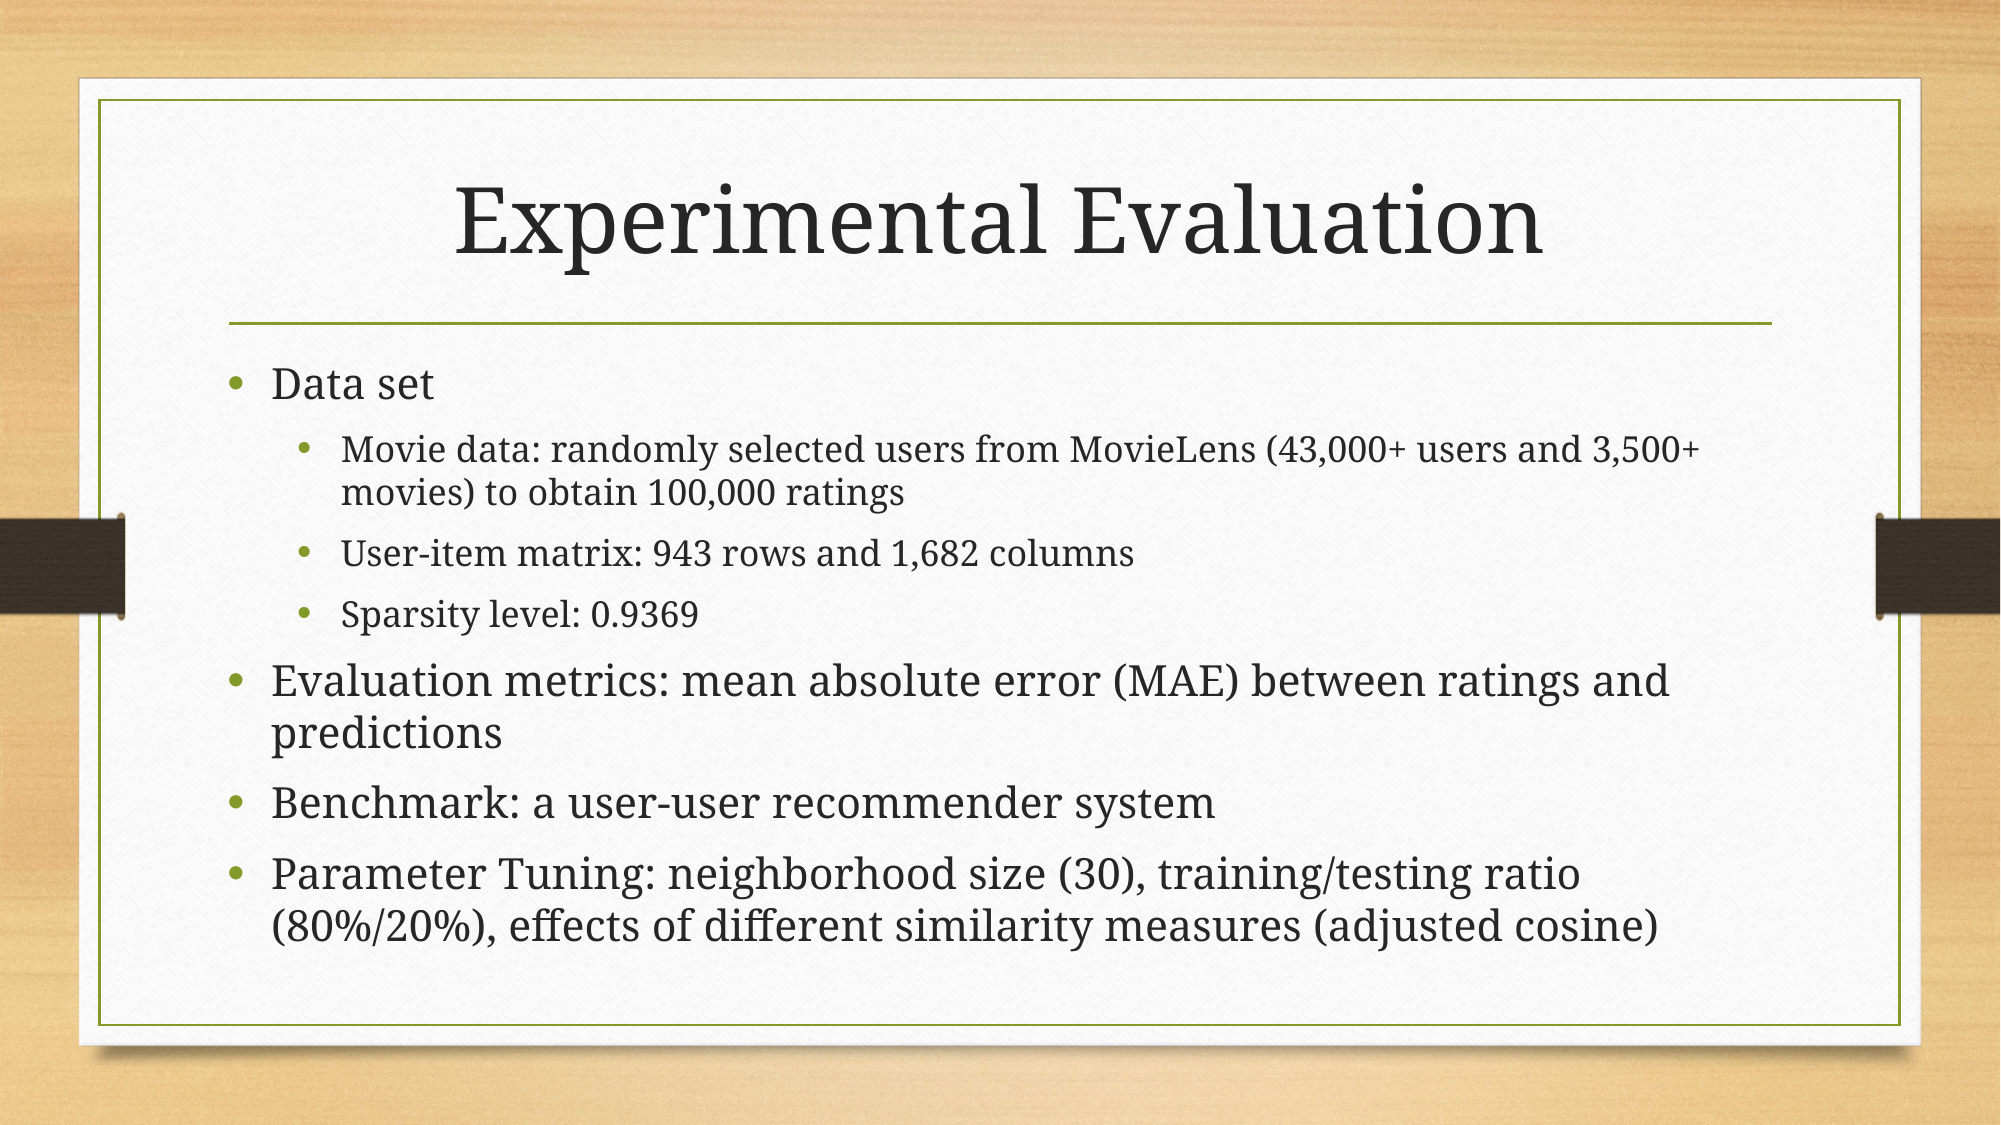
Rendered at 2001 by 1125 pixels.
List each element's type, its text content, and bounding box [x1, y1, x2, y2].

picture [0, 0, 2001, 1125]
list Data set Movie data: randomly selected users from MovieLens (43,000+ users and 3,500+ movies) to obtain 100,000 ratings User-item matrix: 943 rows and 1,682 columns Sparsity level: 0.9369 Evaluation metrics: mean absolute error (MAE) between ratings and predictions Benchmark: a user-user recommender system Parameter Tuning: neighborhood size (30), training/testing ratio (80%/20%), effects of different similarity measures (adjusted cosine) [212, 349, 1788, 964]
title Experimental Evaluation [212, 109, 1788, 324]
